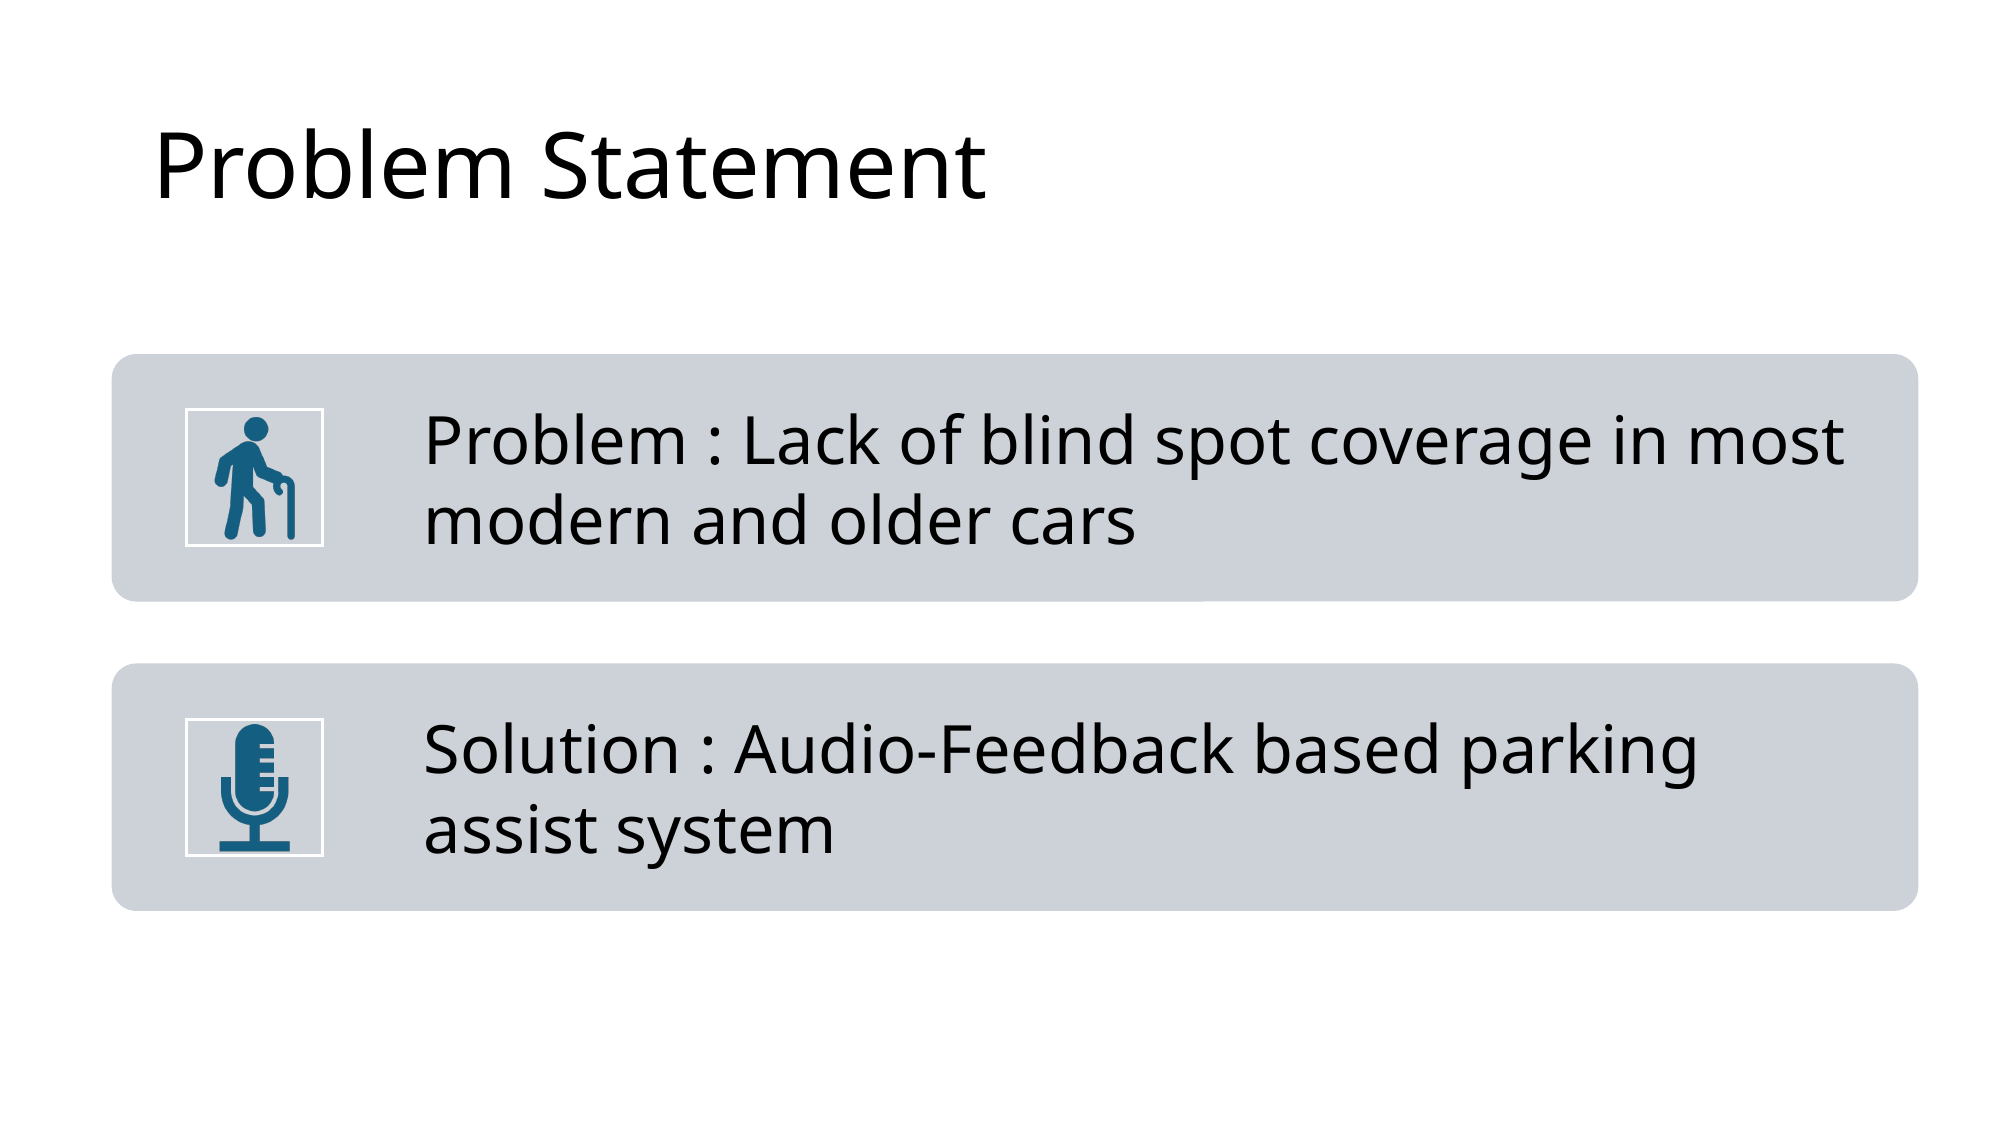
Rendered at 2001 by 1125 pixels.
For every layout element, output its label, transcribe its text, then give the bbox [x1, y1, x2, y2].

title Problem Statement [137, 59, 1863, 219]
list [111, 219, 1919, 1046]
